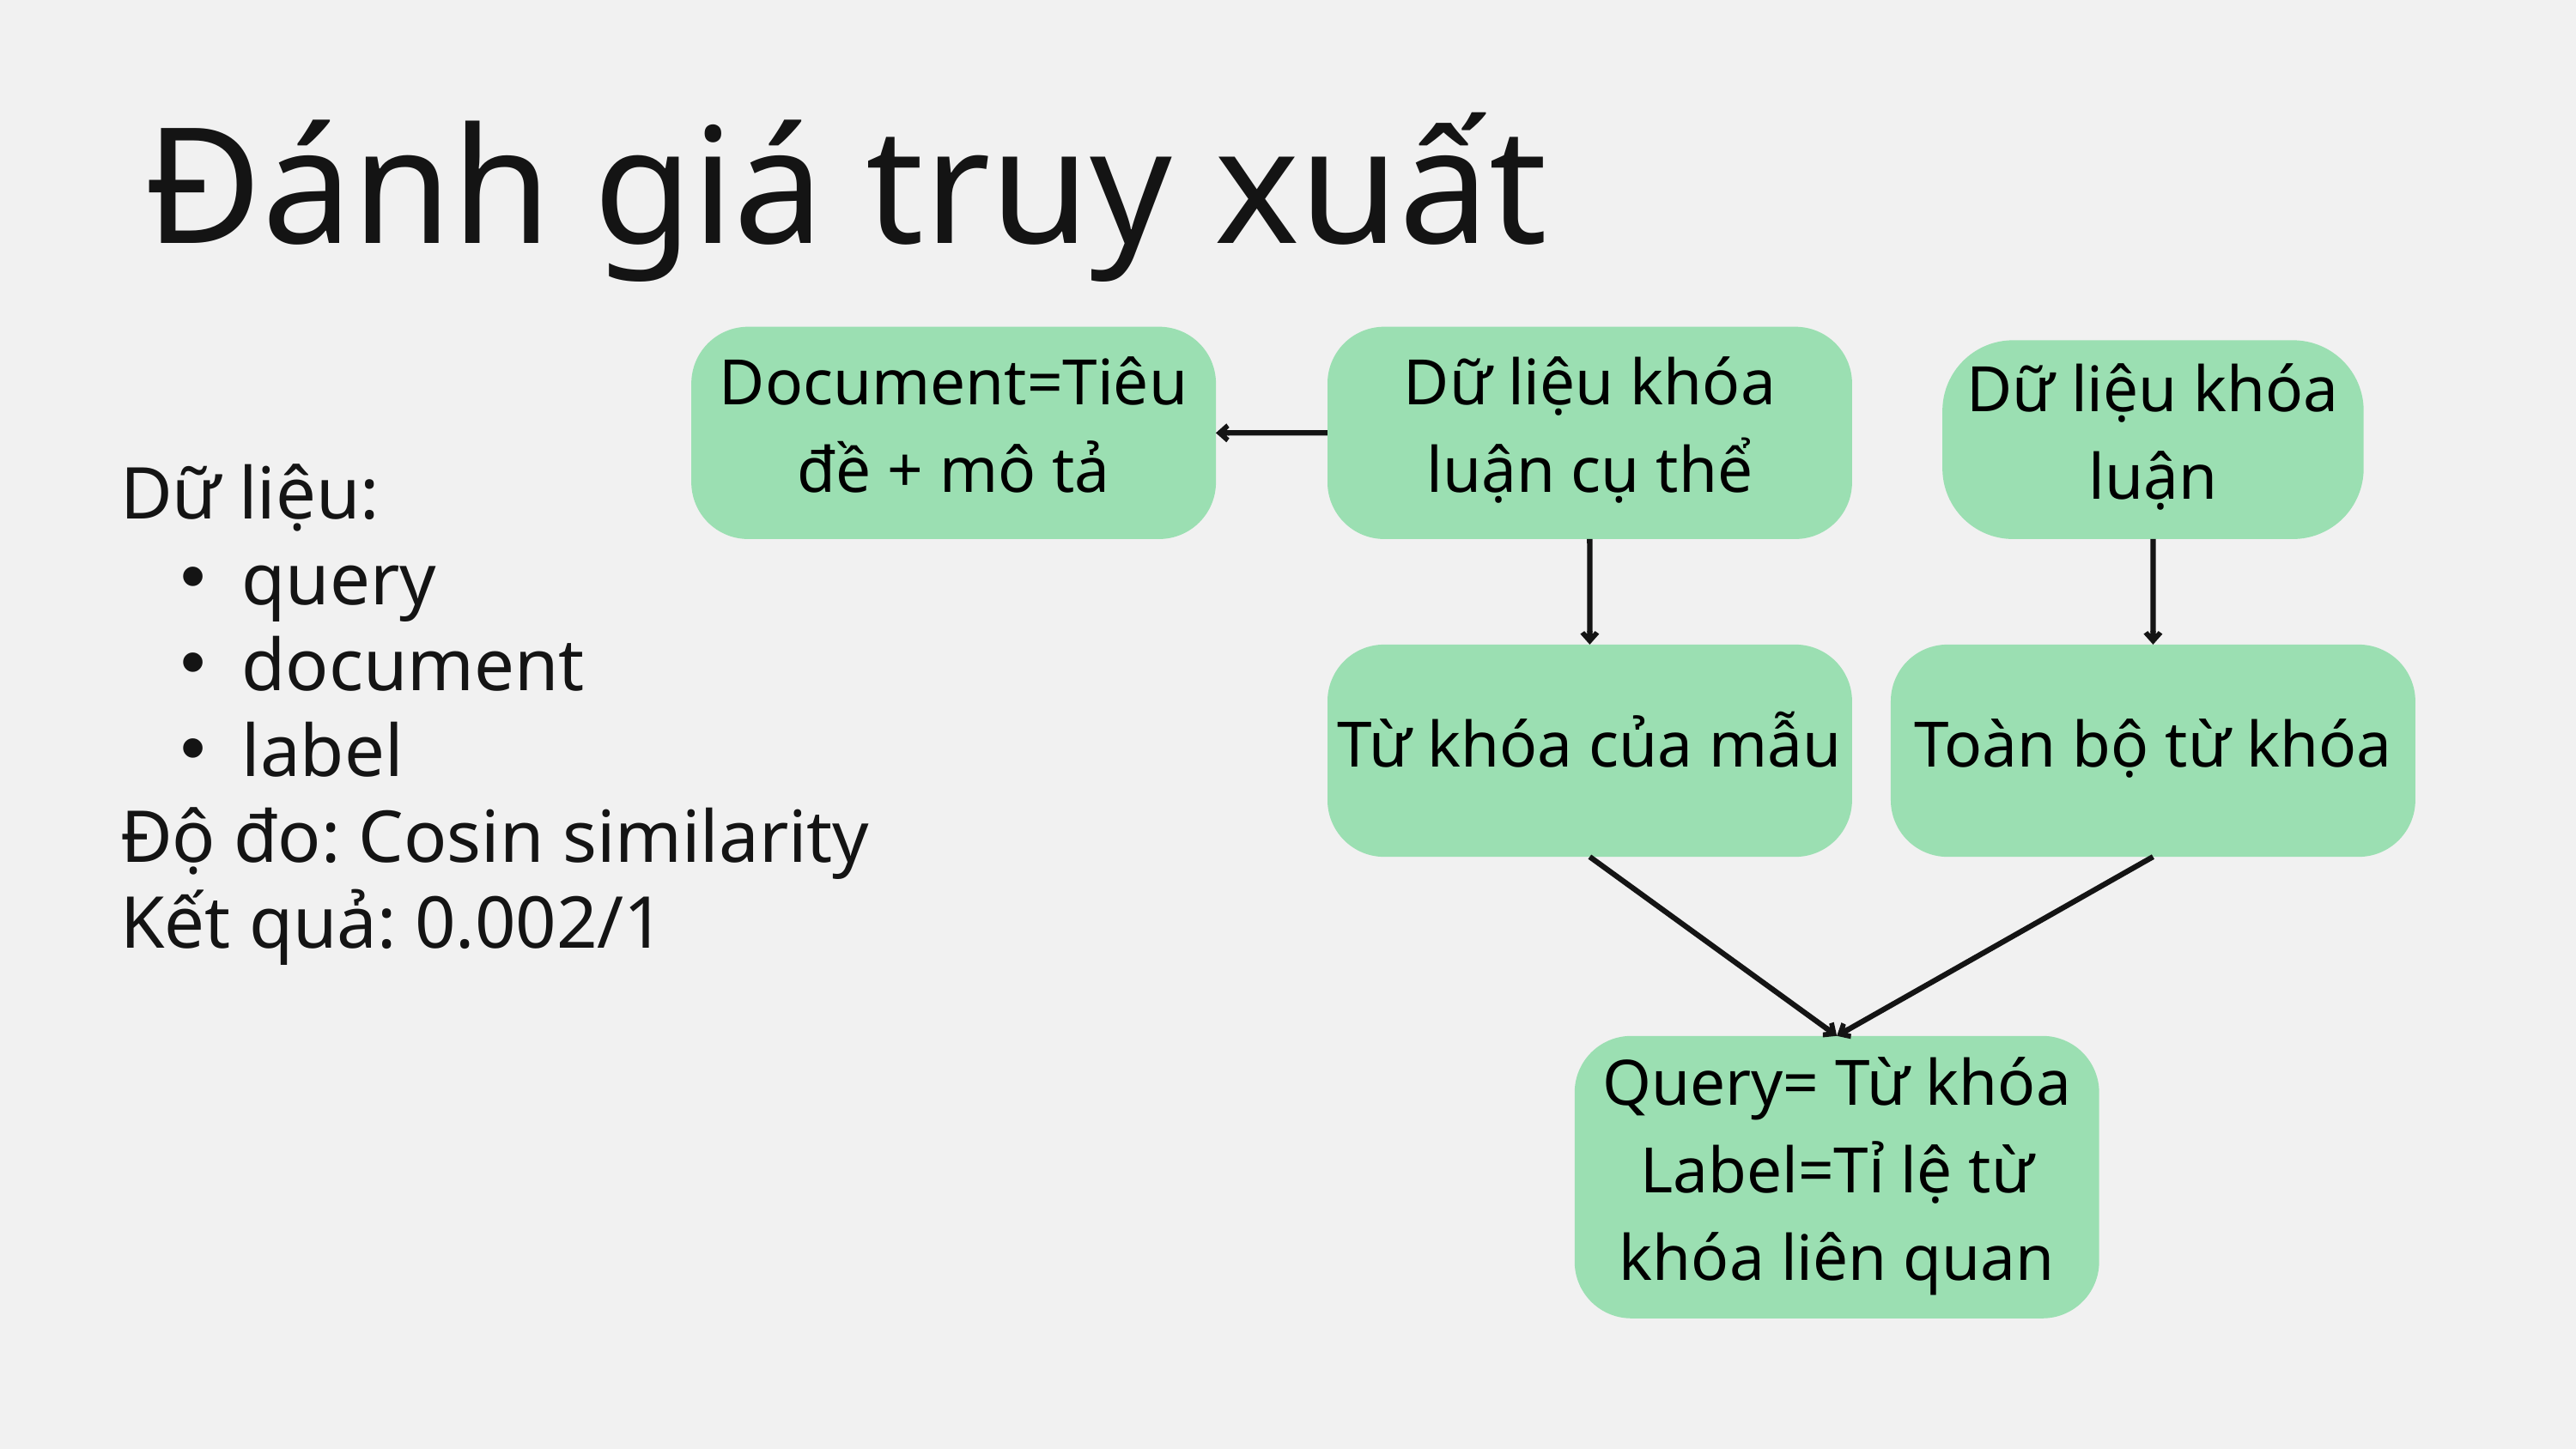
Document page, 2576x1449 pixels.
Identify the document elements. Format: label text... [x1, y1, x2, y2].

text_box Dữ liệu: query document label Độ đo: Cosin similarity Kết quả: 0.002/1 [119, 447, 909, 963]
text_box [1327, 326, 1853, 540]
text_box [1941, 340, 2364, 540]
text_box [1574, 1035, 2099, 1319]
text_box Đánh giá truy xuất [144, 82, 1585, 276]
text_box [1890, 644, 2416, 858]
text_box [690, 326, 1217, 540]
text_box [1327, 644, 1853, 858]
